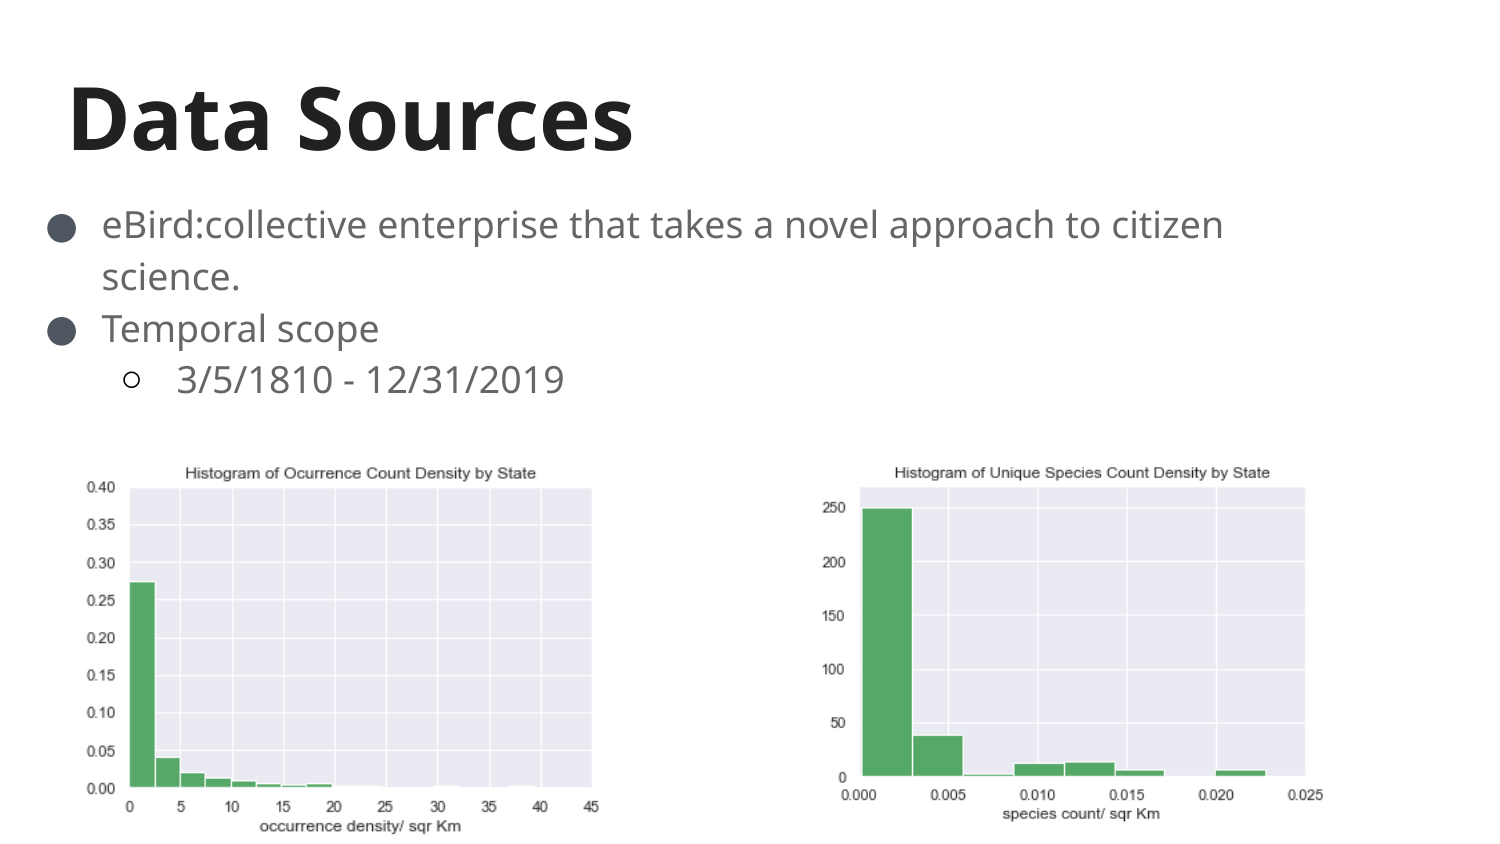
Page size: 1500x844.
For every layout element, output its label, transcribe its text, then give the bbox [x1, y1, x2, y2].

picture [76, 458, 610, 844]
picture [812, 458, 1332, 831]
title Data Sources [51, 48, 1449, 180]
list eBird:collective enterprise that takes a novel approach to citizen science. Temporal scope 3/5/1810 - 12/31/2019 [11, 179, 1332, 492]
